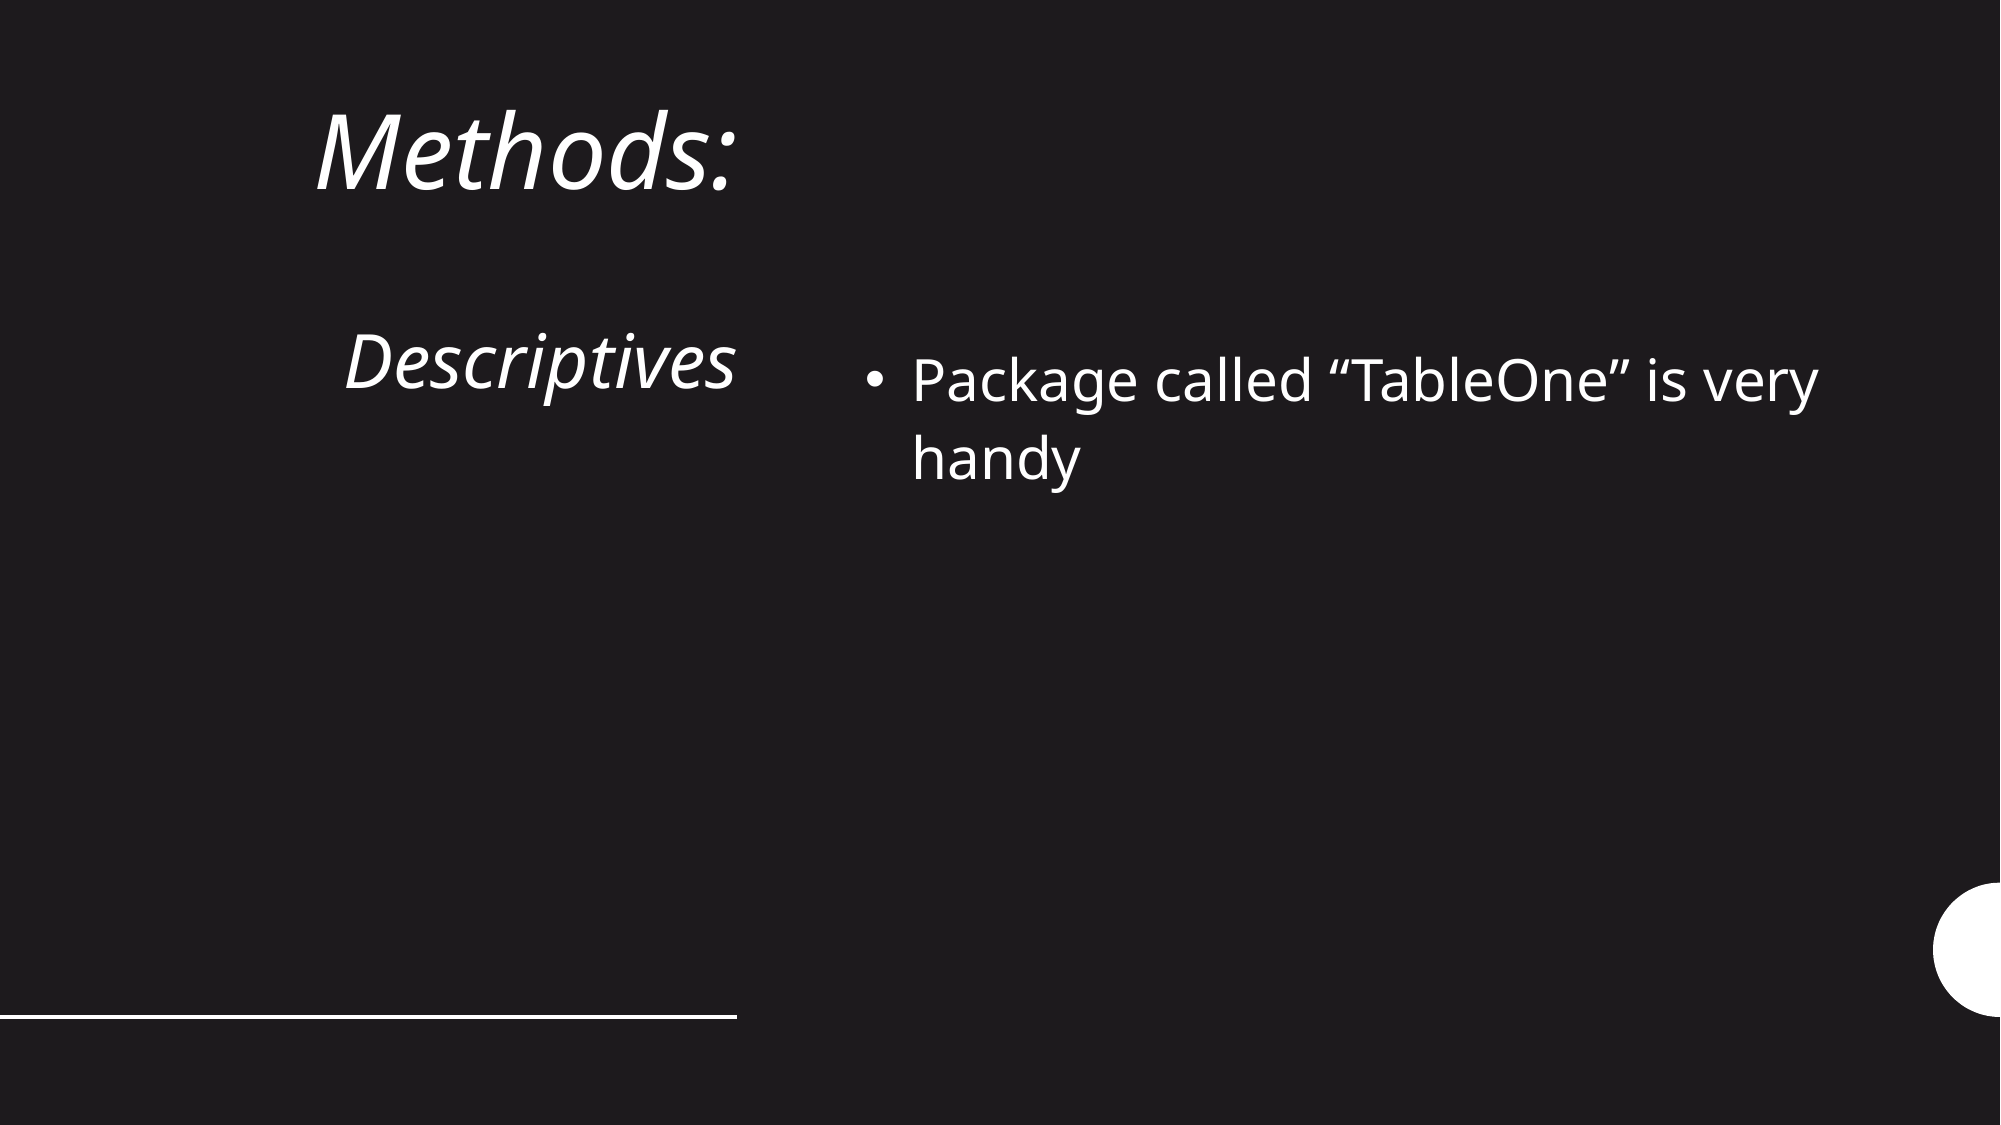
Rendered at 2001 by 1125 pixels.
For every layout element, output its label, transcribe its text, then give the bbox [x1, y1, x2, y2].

list Package called “TableOne” is very handy [849, 327, 1875, 1021]
title Methods: Descriptives [125, 91, 754, 905]
